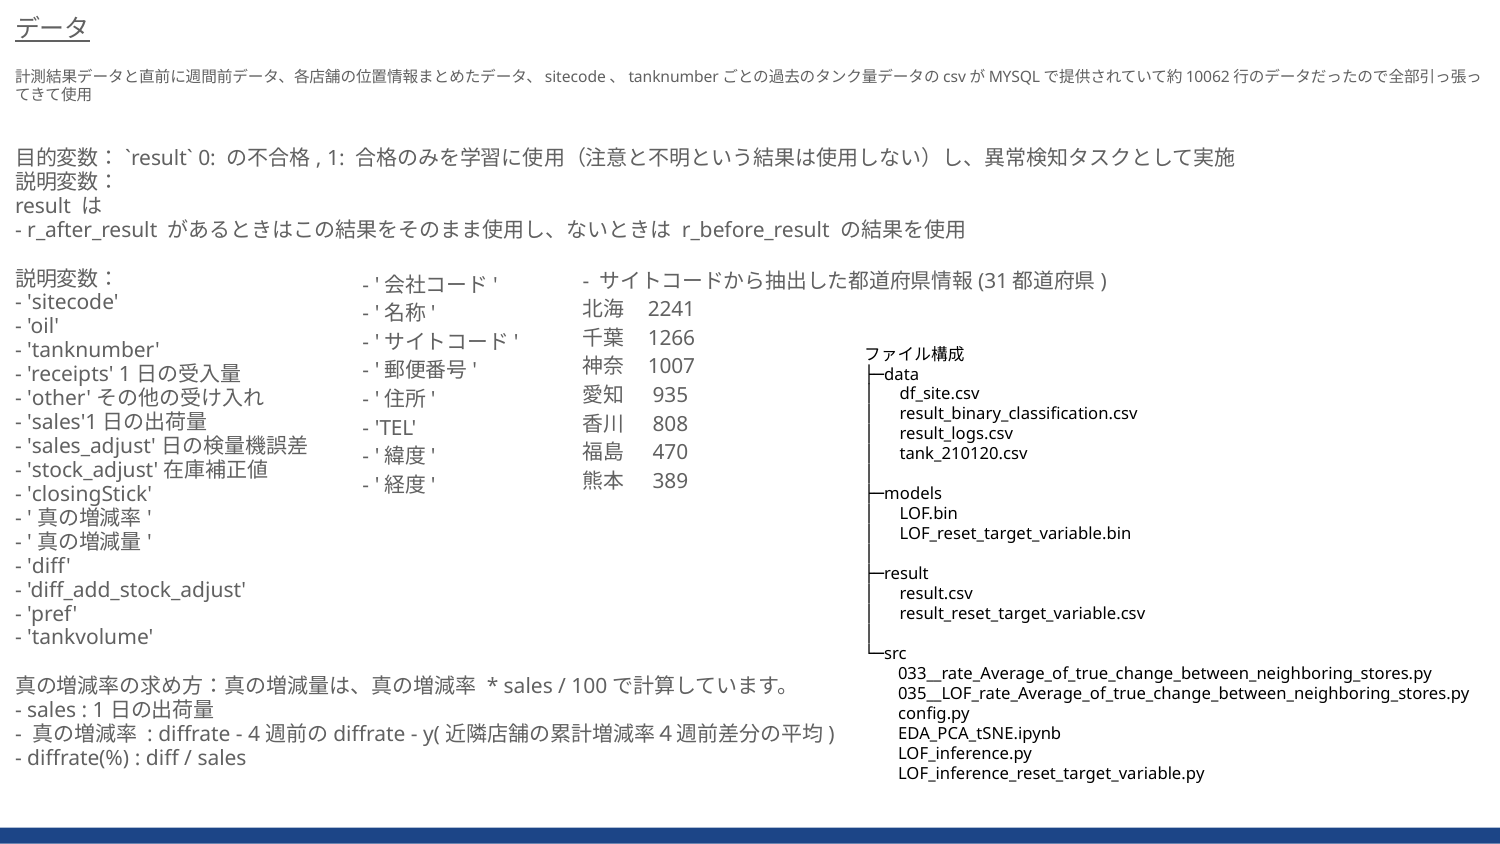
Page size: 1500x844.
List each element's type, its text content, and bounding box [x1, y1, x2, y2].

text_box ファイル構成 ├─data │ df_site.csv │ result_binary_classification.csv │ result_logs.csv │ tank_210120.csv │ ├─models │ LOF.bin │ LOF_reset_target_variable.bin │ ├─result │ result.csv │ result_reset_target_variable.csv │ └─src 033__rate_Average_of_true_change_between_neighboring_stores.py 035__LOF_rate_Average_of_true_change_between_neighboring_stores.py config.py EDA_PCA_tSNE.ipynb LOF_inference.py LOF_inference_reset_target_variable.py [849, 328, 1496, 798]
list データ 計測結果データと直前に週間前データ、各店舗の位置情報まとめたデータ、sitecode、tanknumberごとの過去のタンク量データのcsvがMYSQLで提供されていて約10062行のデータだったので全部引っ張ってきて使用 目的変数：`result` 0: の不合格, 1: 合格のみを学習に使用（注意と不明という結果は使用しない）し、異常検知タスクとして実施 説明変数： result は - r_after_result があるときはこの結果をそのまま使用し、ないときは r_before_result の結果を使用 説明変数： - 'sitecode' - 'oil' - 'tanknumber' - 'receipts' 1日の受入量 - 'other'その他の受け入れ - 'sales'1日の出荷量 - 'sales_adjust'日の検量機誤差 - 'stock_adjust'在庫補正値 - 'closingStick' - '真の増減率' - '真の増減量' - 'diff' - 'diff_add_stock_adjust' - 'pref' - 'tankvolume' 真の増減率の求め方：真の増減量は、真の増減率 * sales / 100で計算しています。 - sales : 1日の出荷量 - 真の増減率 : diffrate - 4週前のdiffrate - y(近隣店舗の累計増減率４週前差分の平均) - diffrate(%) : diff / sales [0, 0, 1500, 828]
list - サイトコードから抽出した都道府県情報(31都道府県) 北海 2241 千葉 1266 神奈 1007 愛知 935 香川 808 福島 470 熊本 389 [567, 248, 1277, 646]
list - '会社コード' - '名称' - 'サイトコード' - '郵便番号' - '住所' - 'TEL' - '緯度' - '経度' [347, 252, 569, 650]
